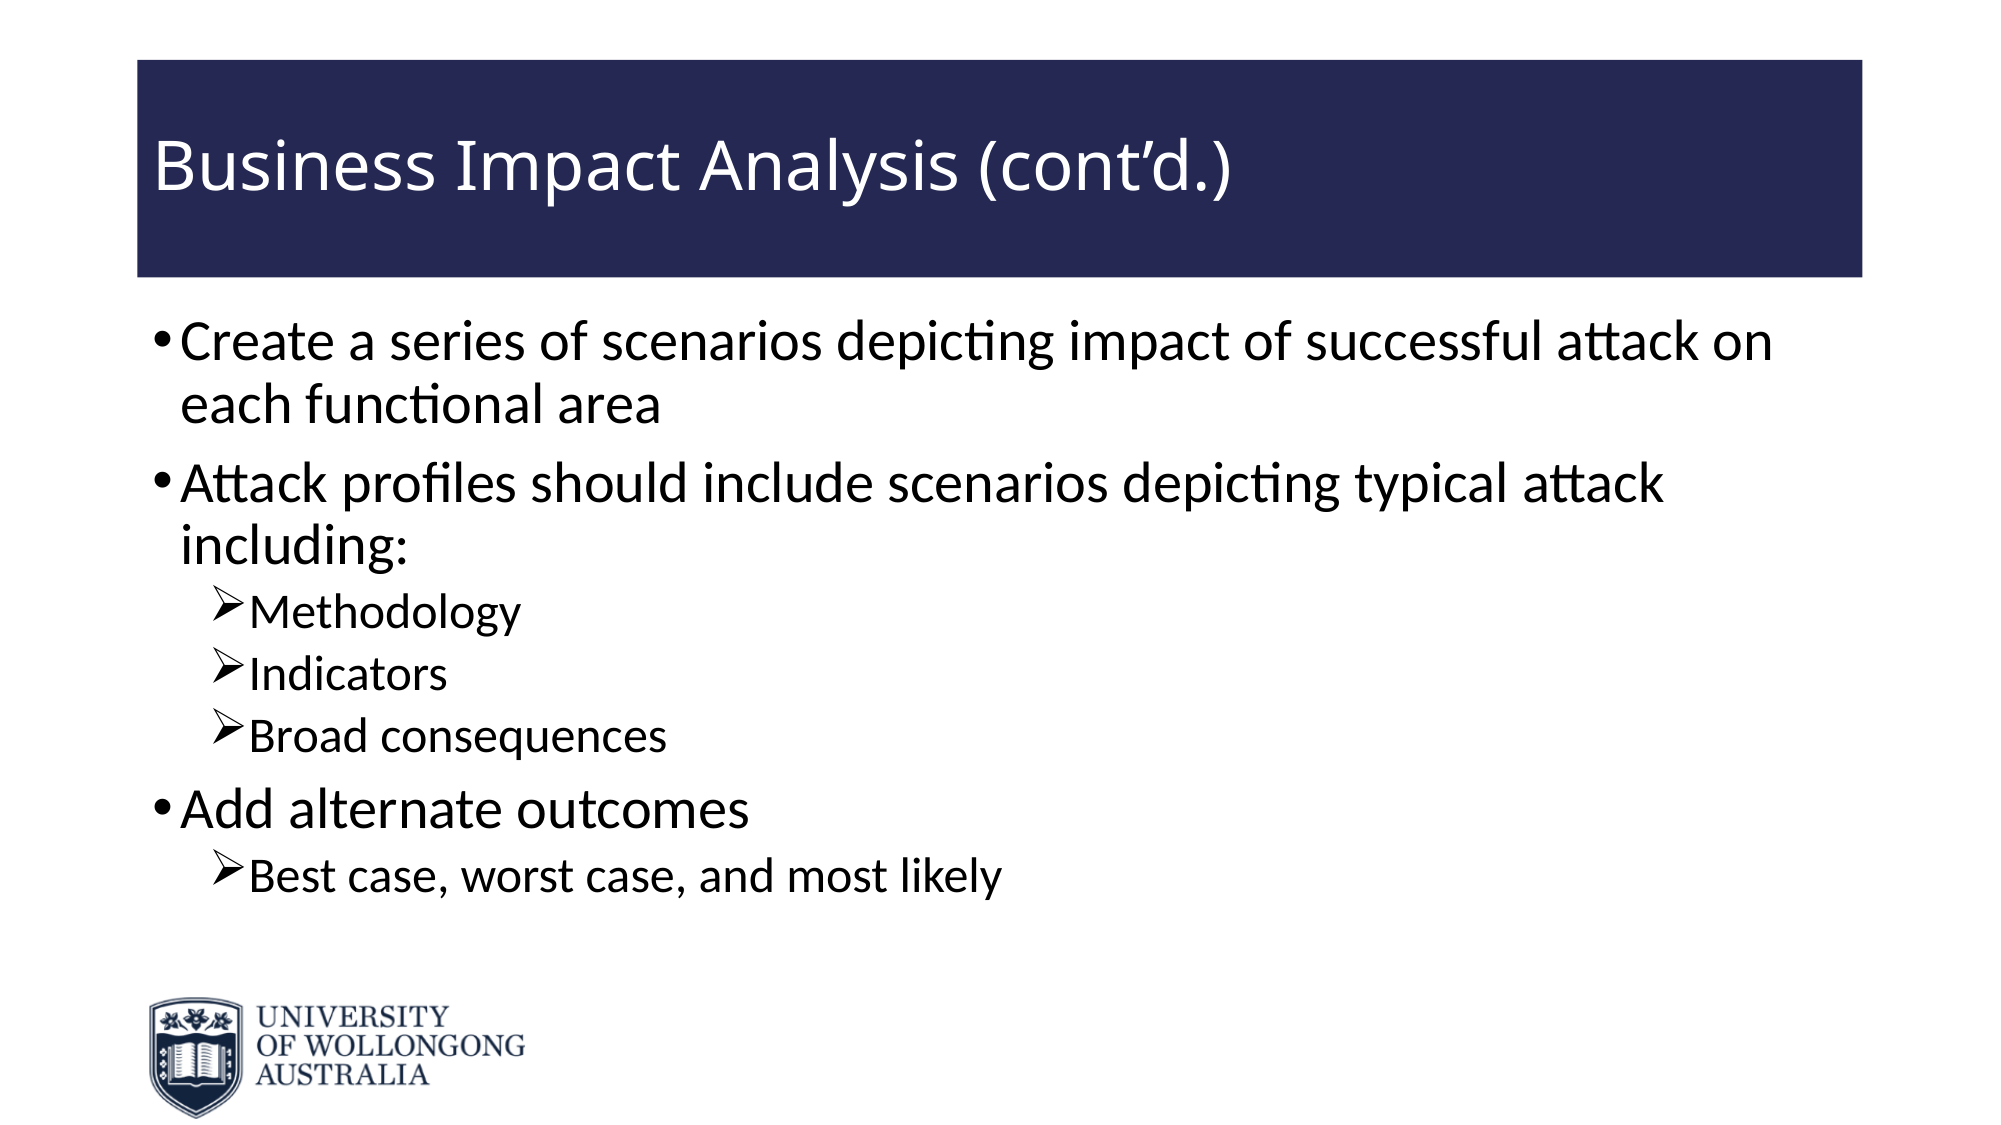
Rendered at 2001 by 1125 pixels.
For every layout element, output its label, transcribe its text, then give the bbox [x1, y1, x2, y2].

title Business Impact Analysis (cont’d.) [137, 59, 1863, 278]
list Create a series of scenarios depicting impact of successful attack on each functional area Attack profiles should include scenarios depicting typical attack including: Methodology Indicators Broad consequences Add alternate outcomes Best case, worst case, and most likely [137, 302, 1863, 988]
picture [137, 988, 548, 1125]
